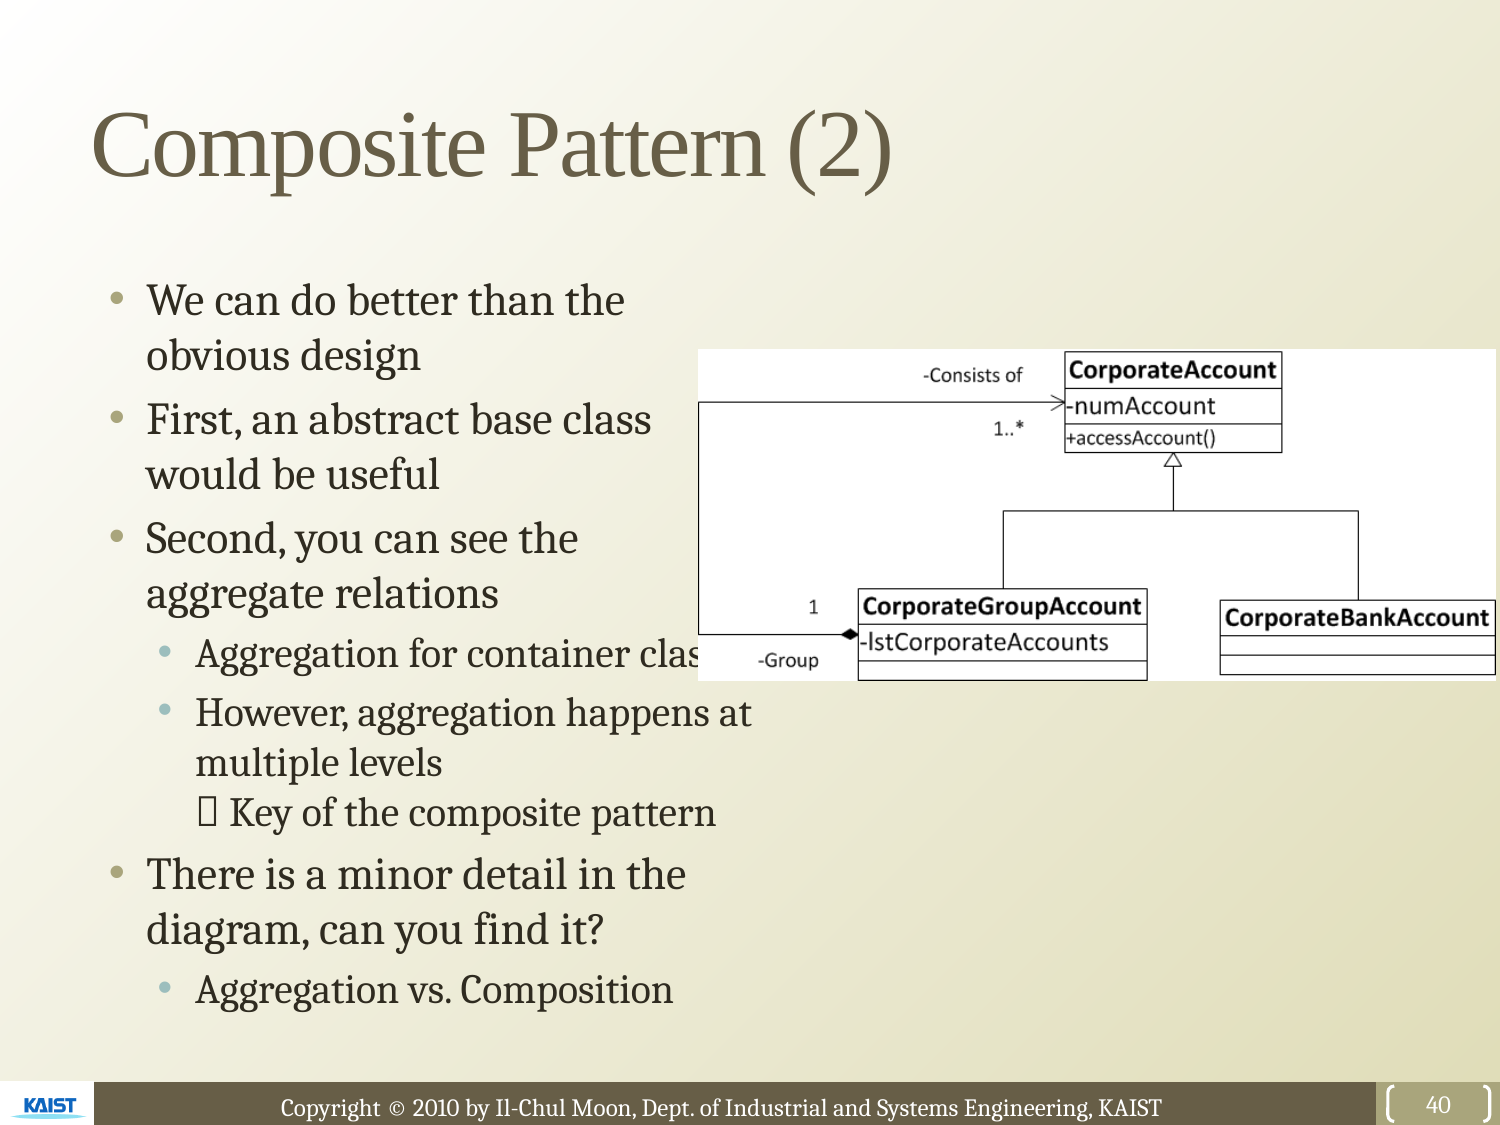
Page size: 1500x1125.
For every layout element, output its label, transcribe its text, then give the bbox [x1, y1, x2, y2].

picture [0, 1081, 94, 1125]
picture [697, 349, 1497, 682]
list We can do better than the obvious design First, an abstract base class would be useful Second, you can see the aggregate relations Aggregation for container classes However, aggregation happens at multiple levels  Key of the composite pattern There is a minor detail in the diagram, can you find it? Aggregation vs. Composition [75, 262, 774, 1071]
slide_number 40 [1386, 1084, 1492, 1123]
title Composite Pattern (2) [75, 45, 1459, 232]
